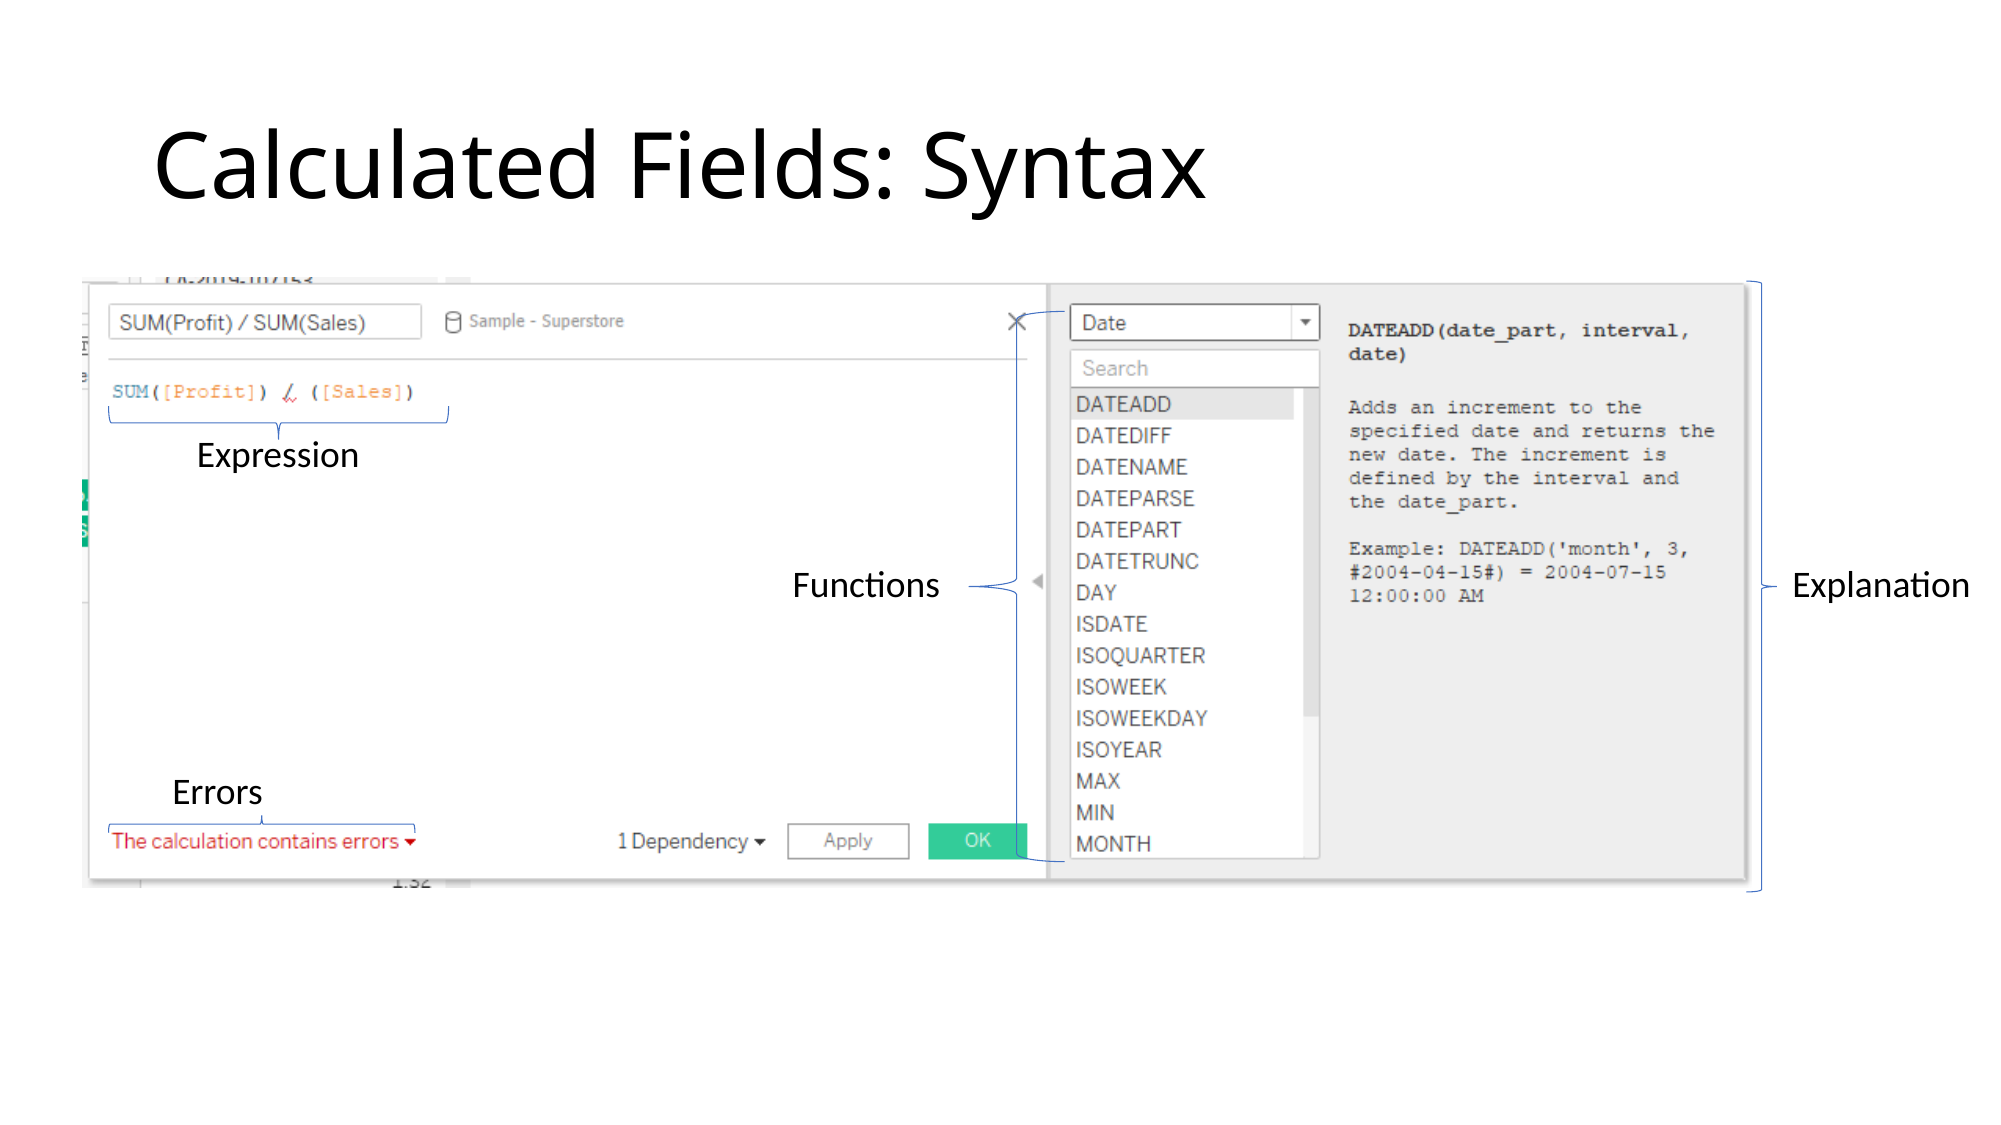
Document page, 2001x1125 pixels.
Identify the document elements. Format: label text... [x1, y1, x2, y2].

title Calculated Fields: Syntax [137, 59, 1863, 278]
picture [82, 277, 1752, 888]
text_box Explanation [1777, 552, 1986, 613]
text_box [1746, 280, 1777, 893]
